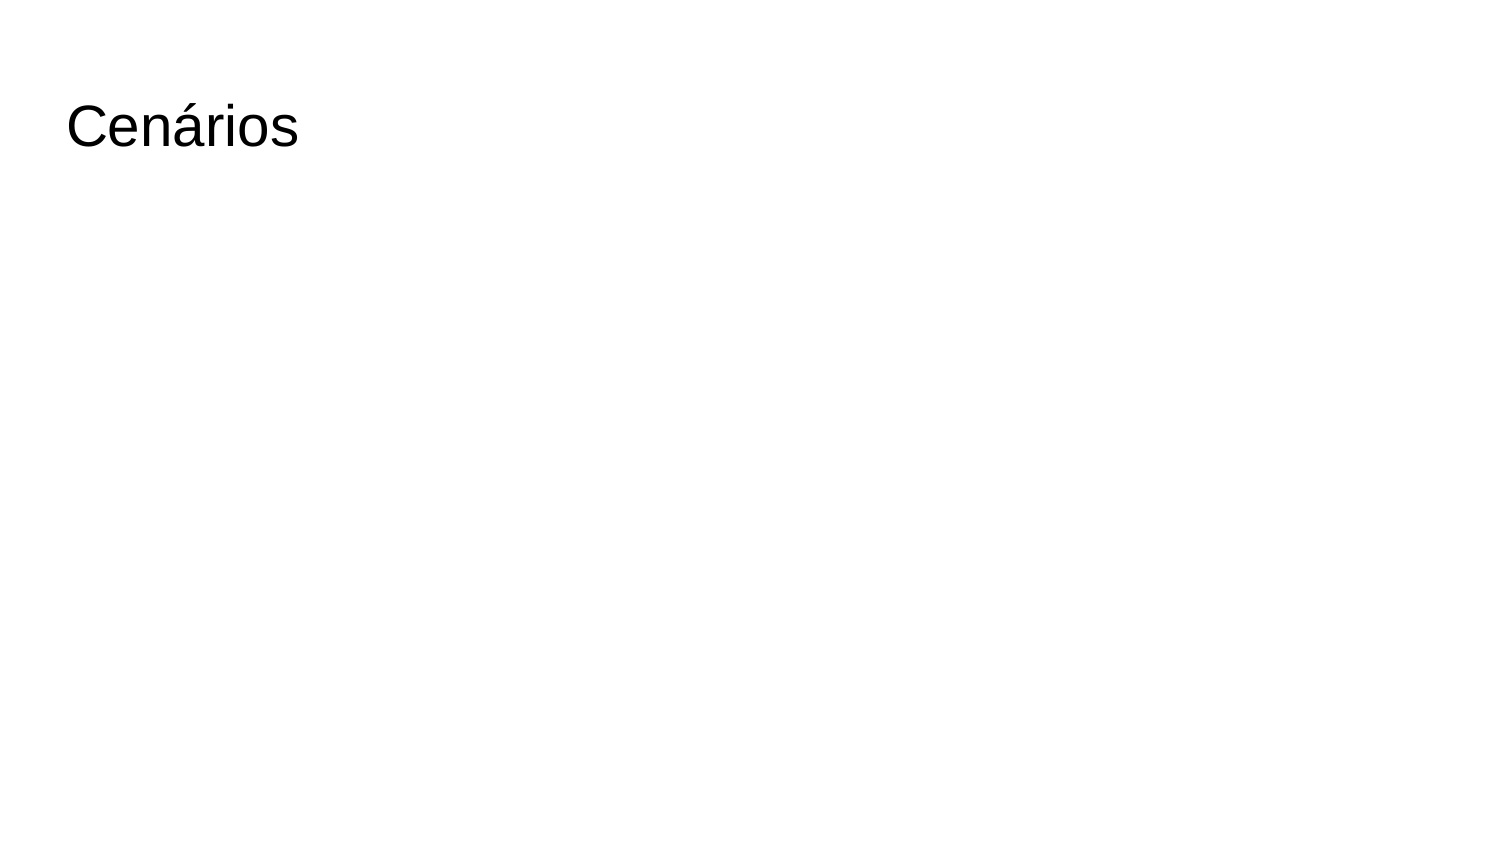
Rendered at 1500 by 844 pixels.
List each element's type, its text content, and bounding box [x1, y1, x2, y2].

title Cenários [51, 72, 1449, 167]
